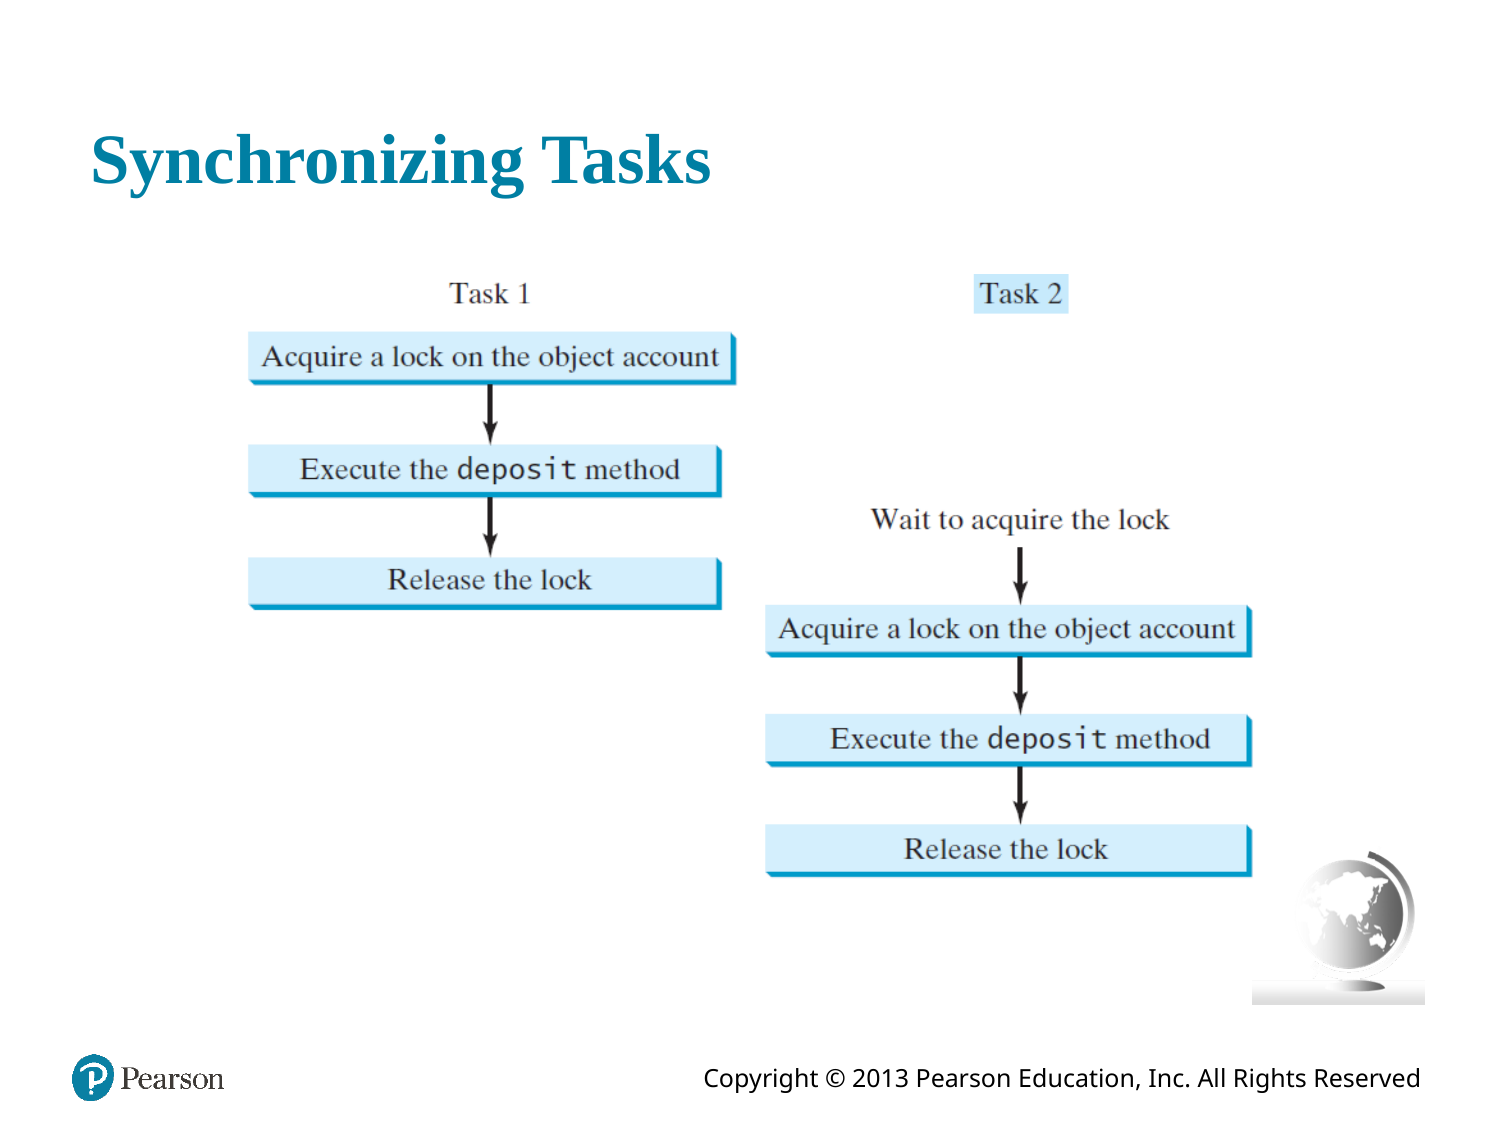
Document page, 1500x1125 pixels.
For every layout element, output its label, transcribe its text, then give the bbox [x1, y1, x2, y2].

picture [72, 1088, 82, 1101]
picture [99, 1054, 224, 1101]
picture [237, 274, 1425, 1005]
picture [72, 1054, 88, 1070]
picture [81, 1063, 106, 1088]
title Synchronizing Tasks [75, 37, 1425, 213]
